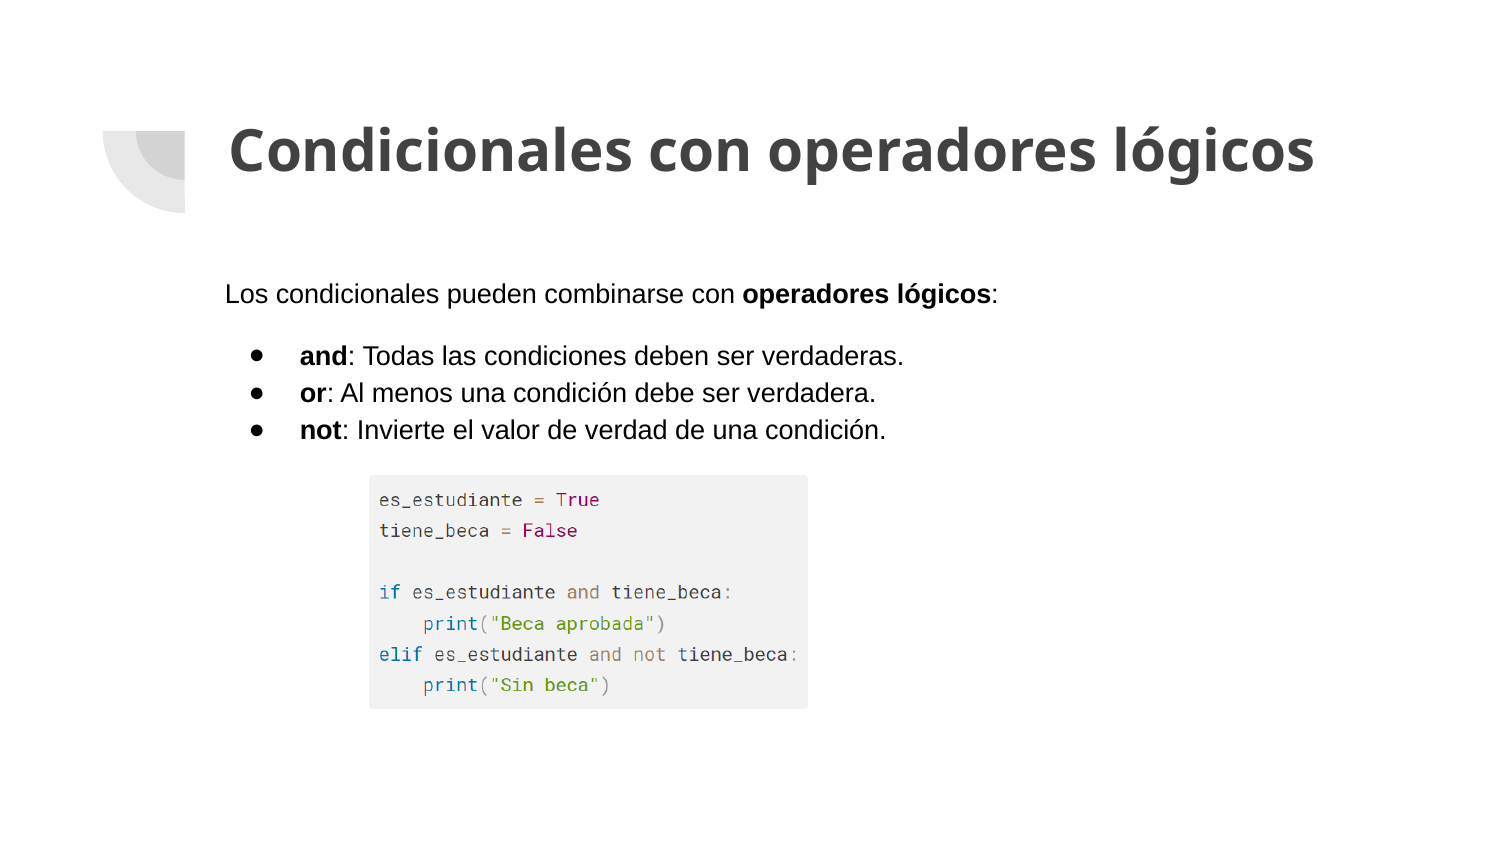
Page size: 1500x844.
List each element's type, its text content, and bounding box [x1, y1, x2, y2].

picture [363, 471, 813, 714]
title Condicionales con operadores lógicos [213, 98, 1368, 263]
list Los condicionales pueden combinarse con operadores lógicos: and: Todas las condiciones deben ser verdaderas. or: Al menos una condición debe ser verdadera. not: Invierte el valor de verdad de una condición. [209, 256, 1363, 552]
